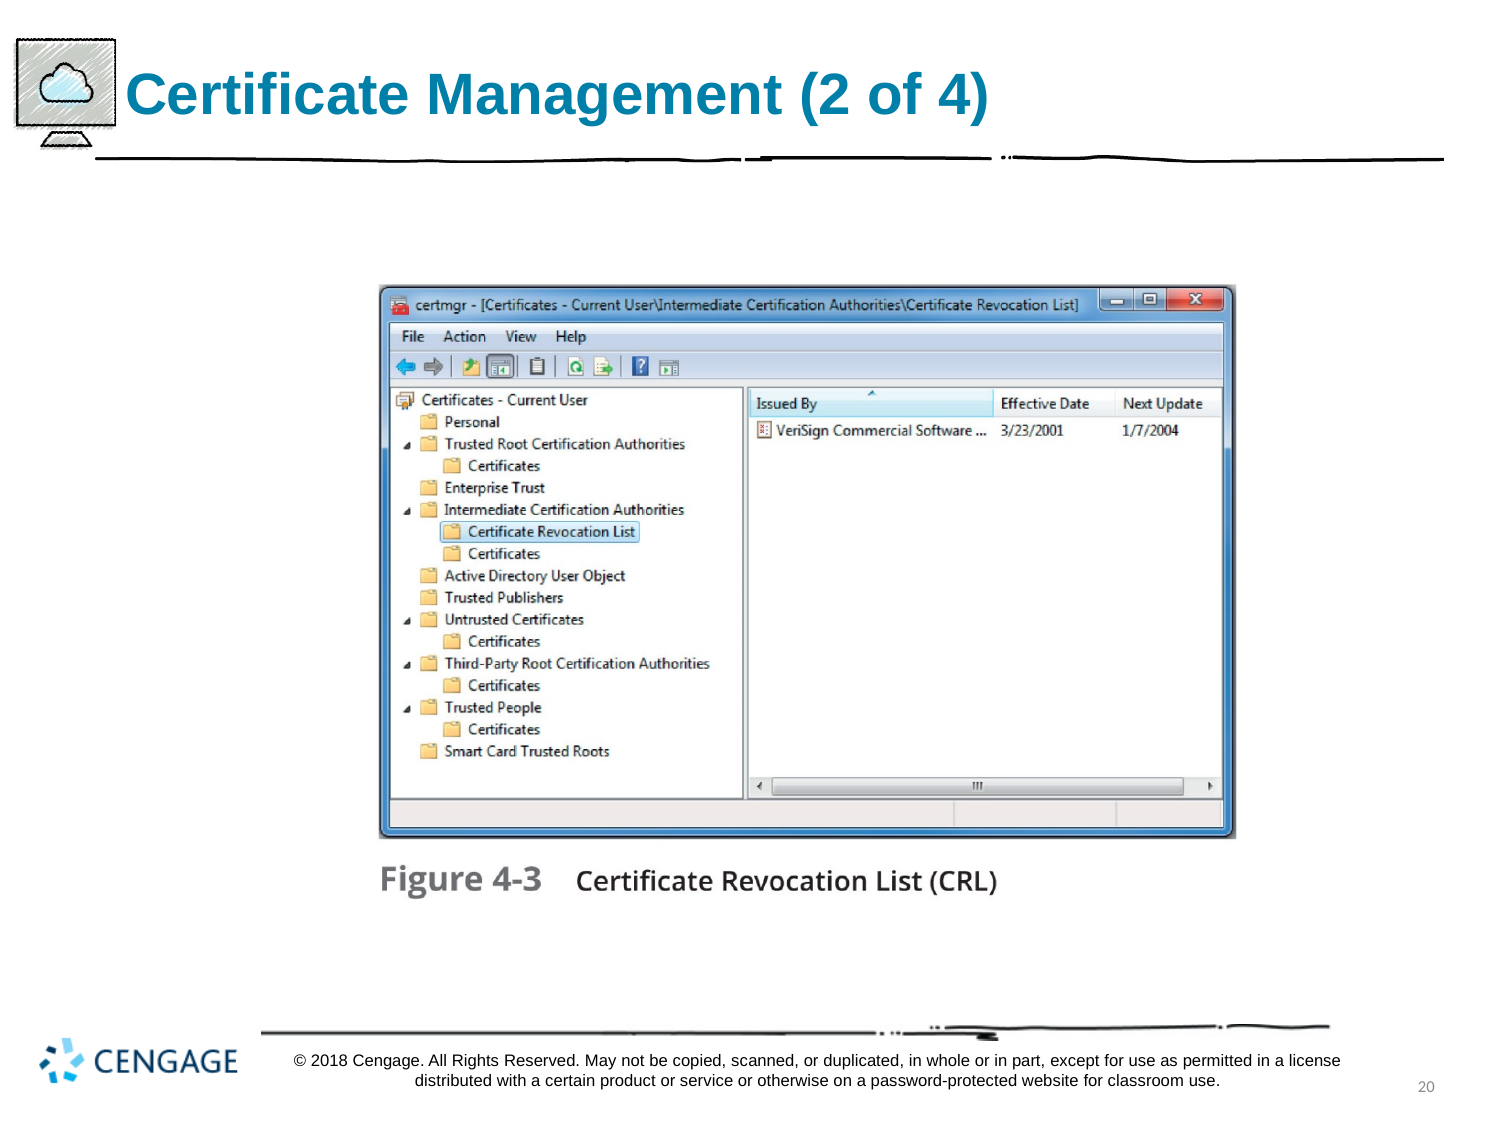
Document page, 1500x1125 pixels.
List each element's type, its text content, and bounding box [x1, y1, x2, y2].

picture [374, 280, 1239, 903]
picture [261, 1024, 1331, 1041]
footer © 2018 Cengage. All Rights Reserved. May not be copied, scanned, or duplicated, in whole or in part, except for use as permitted in a license distributed with a certain product or service or otherwise on a password-protected website for classroom use. [262, 1050, 1375, 1091]
picture [95, 155, 1444, 163]
picture [13, 36, 117, 151]
picture [19, 1024, 250, 1096]
title Certificate Management (2 of 4) [125, 55, 1442, 127]
